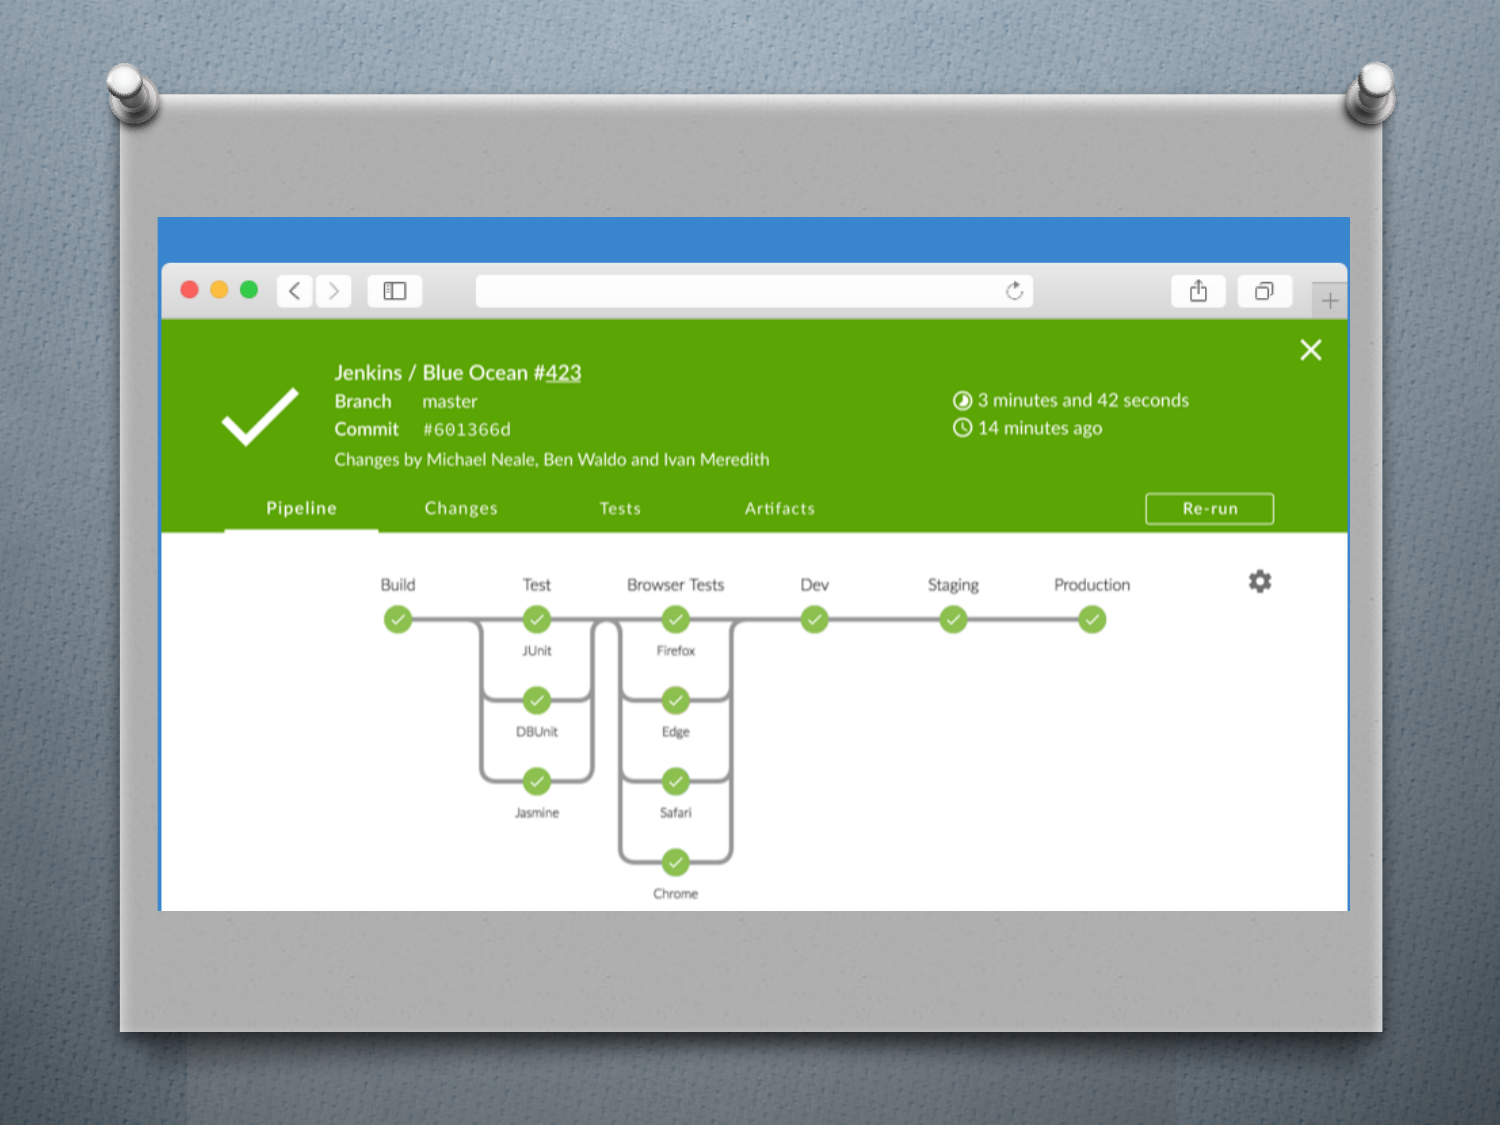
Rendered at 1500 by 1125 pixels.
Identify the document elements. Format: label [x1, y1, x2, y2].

list [157, 217, 1351, 911]
picture [75, 29, 198, 153]
picture [1317, 35, 1439, 156]
